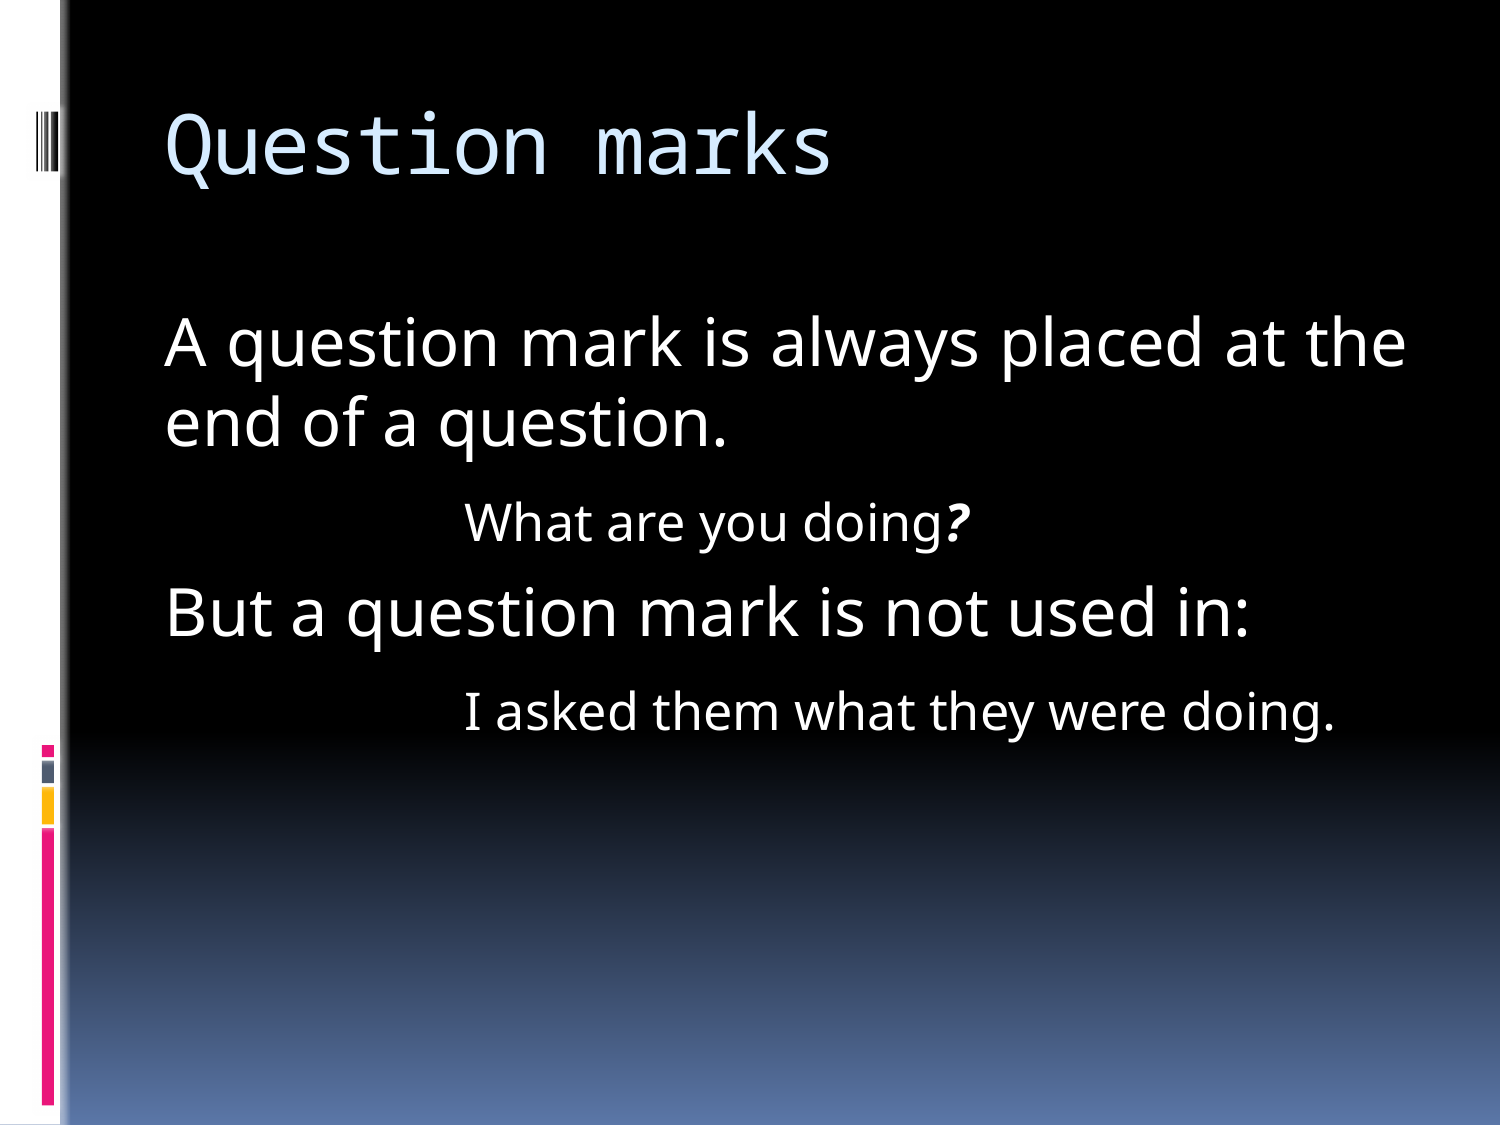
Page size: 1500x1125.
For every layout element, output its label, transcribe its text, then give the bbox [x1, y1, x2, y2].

title Question marks [150, 83, 1425, 234]
list A question mark is always placed at the end of a question. What are you doing? But a question mark is not used in: I asked them what they were doing. [150, 292, 1425, 1043]
